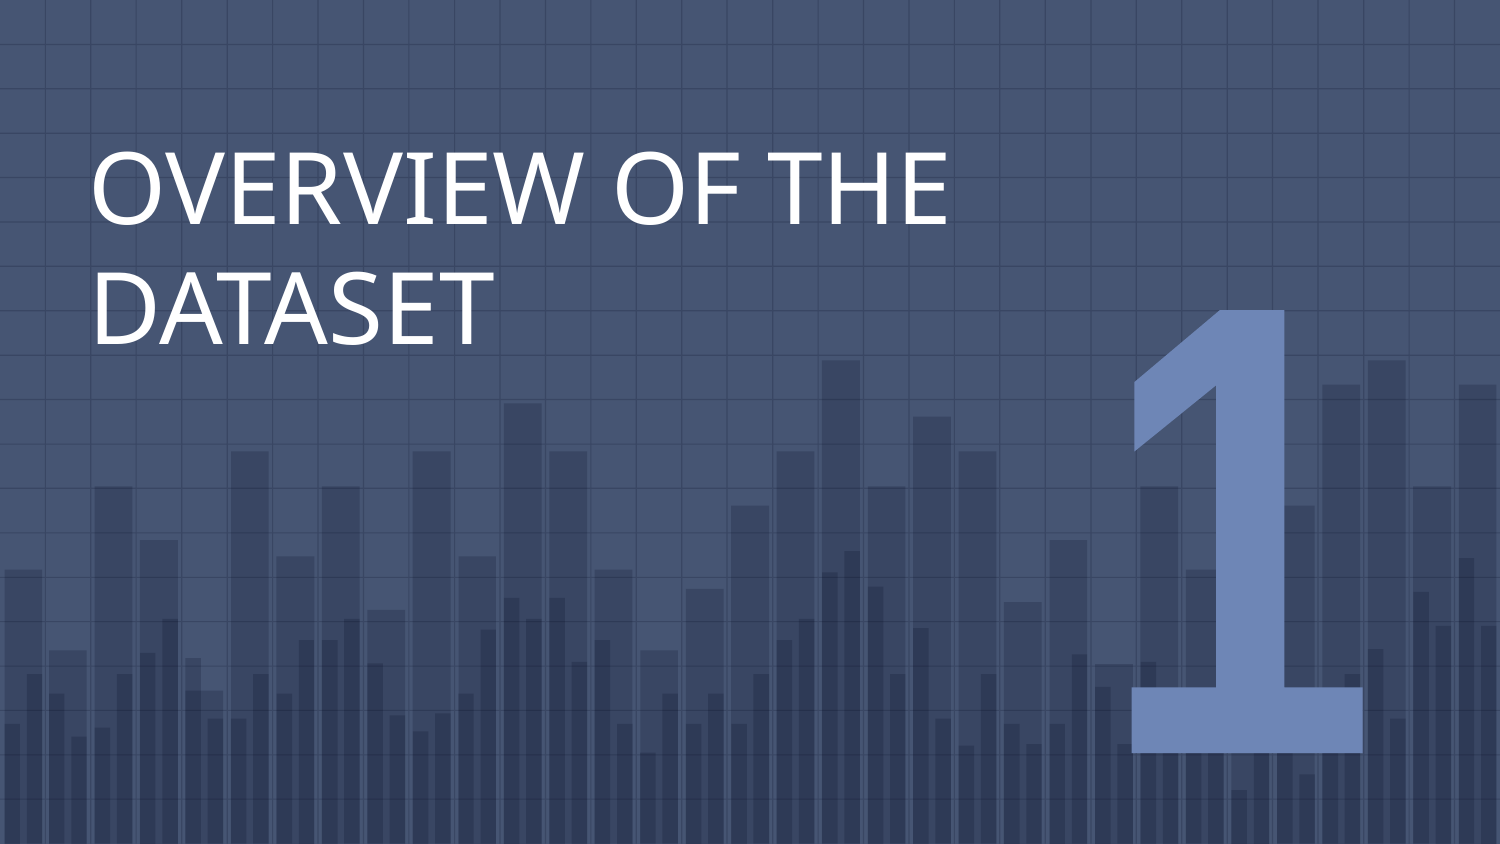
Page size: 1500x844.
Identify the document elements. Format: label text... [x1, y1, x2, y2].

title OVERVIEW OF THE DATASET [73, 109, 1349, 300]
